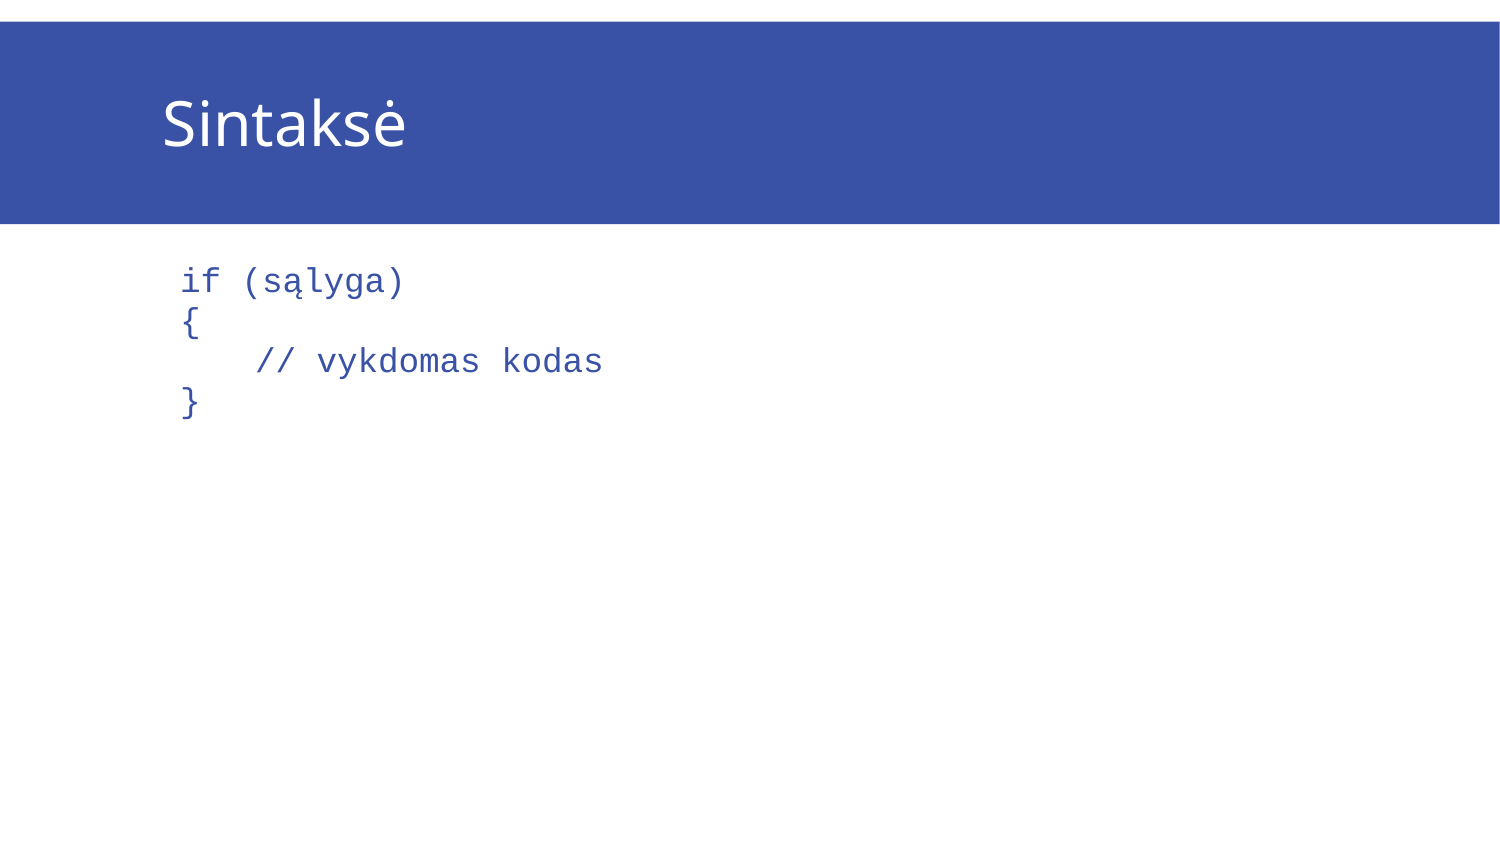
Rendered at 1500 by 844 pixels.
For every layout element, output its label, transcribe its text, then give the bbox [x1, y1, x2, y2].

title Sintaksė [147, 34, 1352, 221]
list if (sąlyga) { // vykdomas kodas } [147, 247, 1352, 765]
